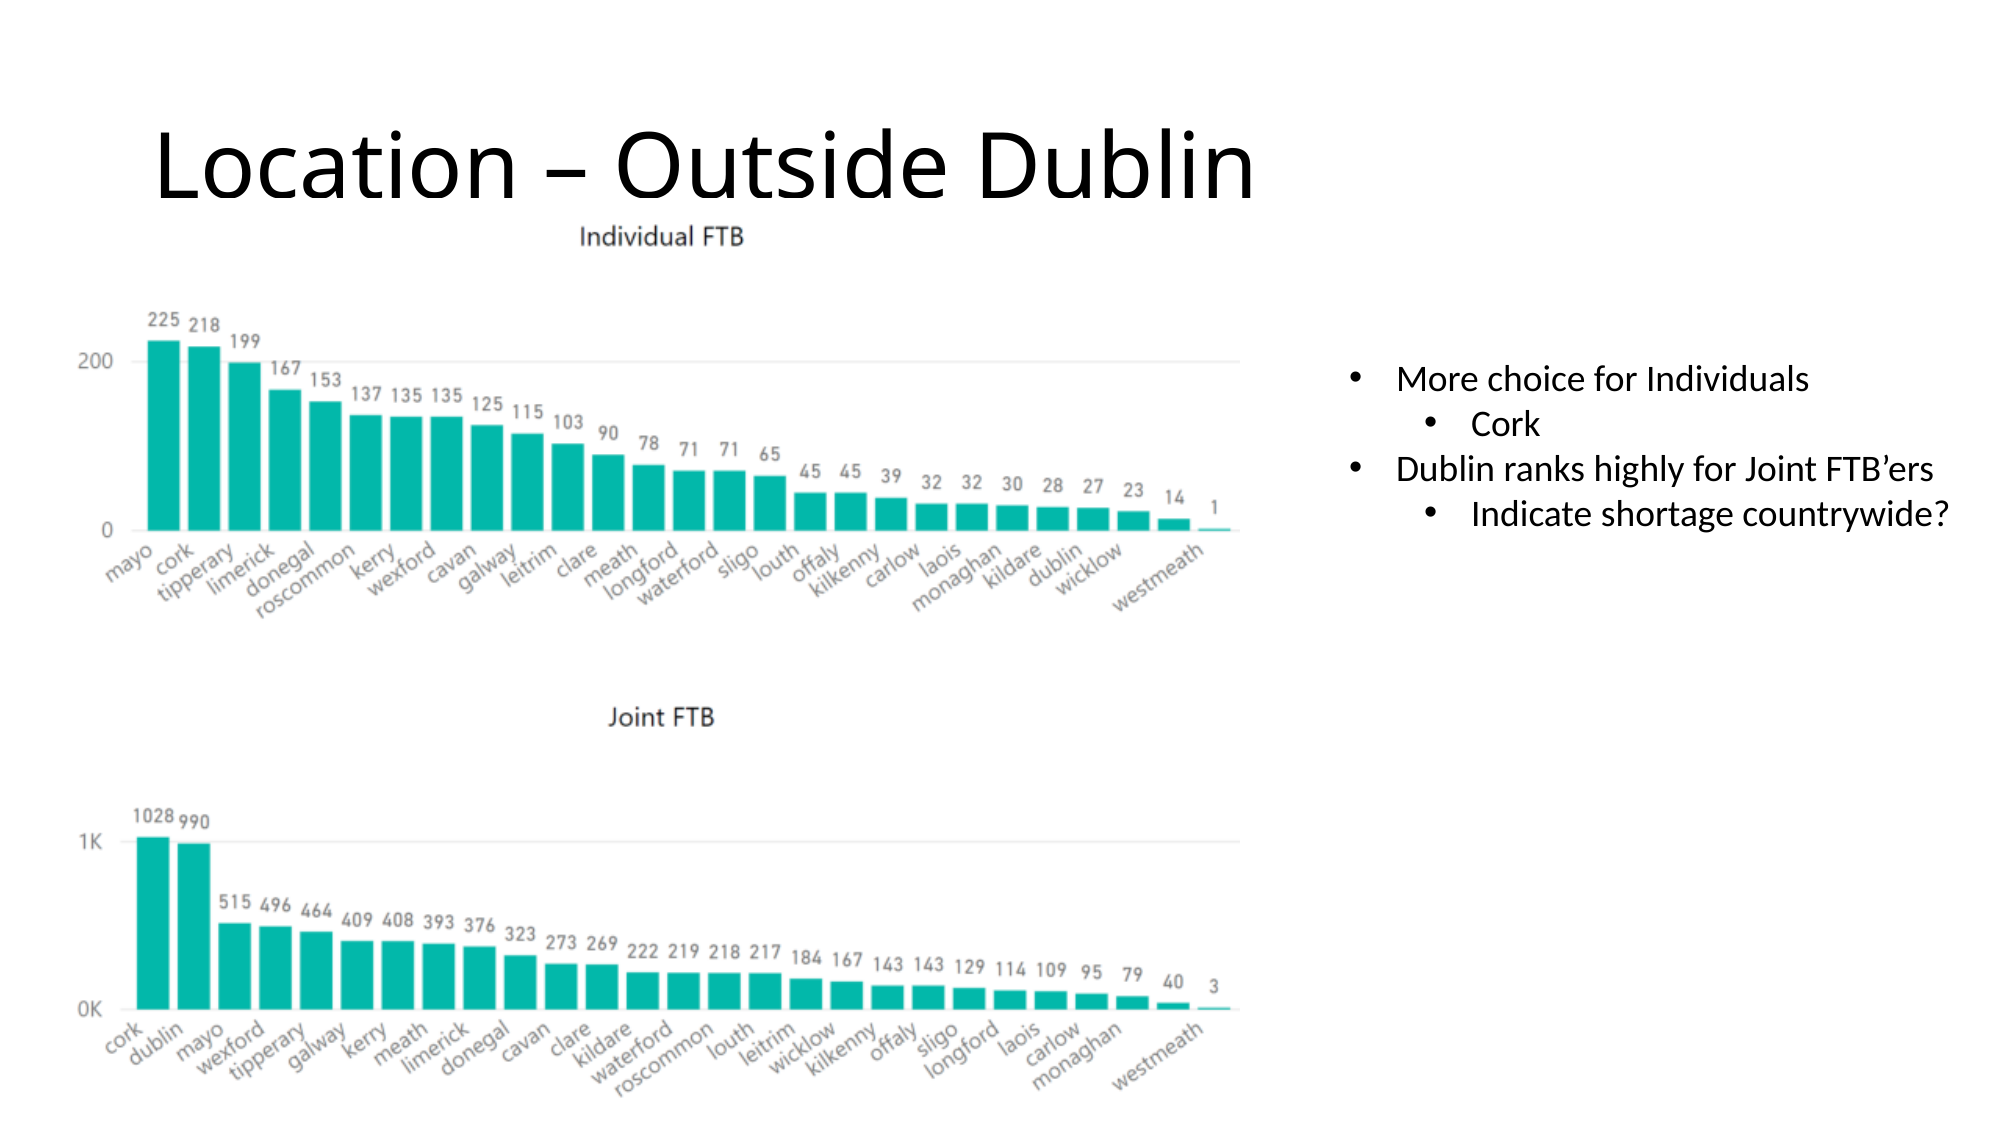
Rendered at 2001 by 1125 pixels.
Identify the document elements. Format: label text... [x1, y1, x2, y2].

title Location – Outside Dublin [137, 59, 1863, 278]
picture [70, 198, 1240, 1104]
text_box More choice for Individuals Cork Dublin ranks highly for Joint FTB’ers Indicate shortage countrywide? [1334, 301, 1978, 587]
